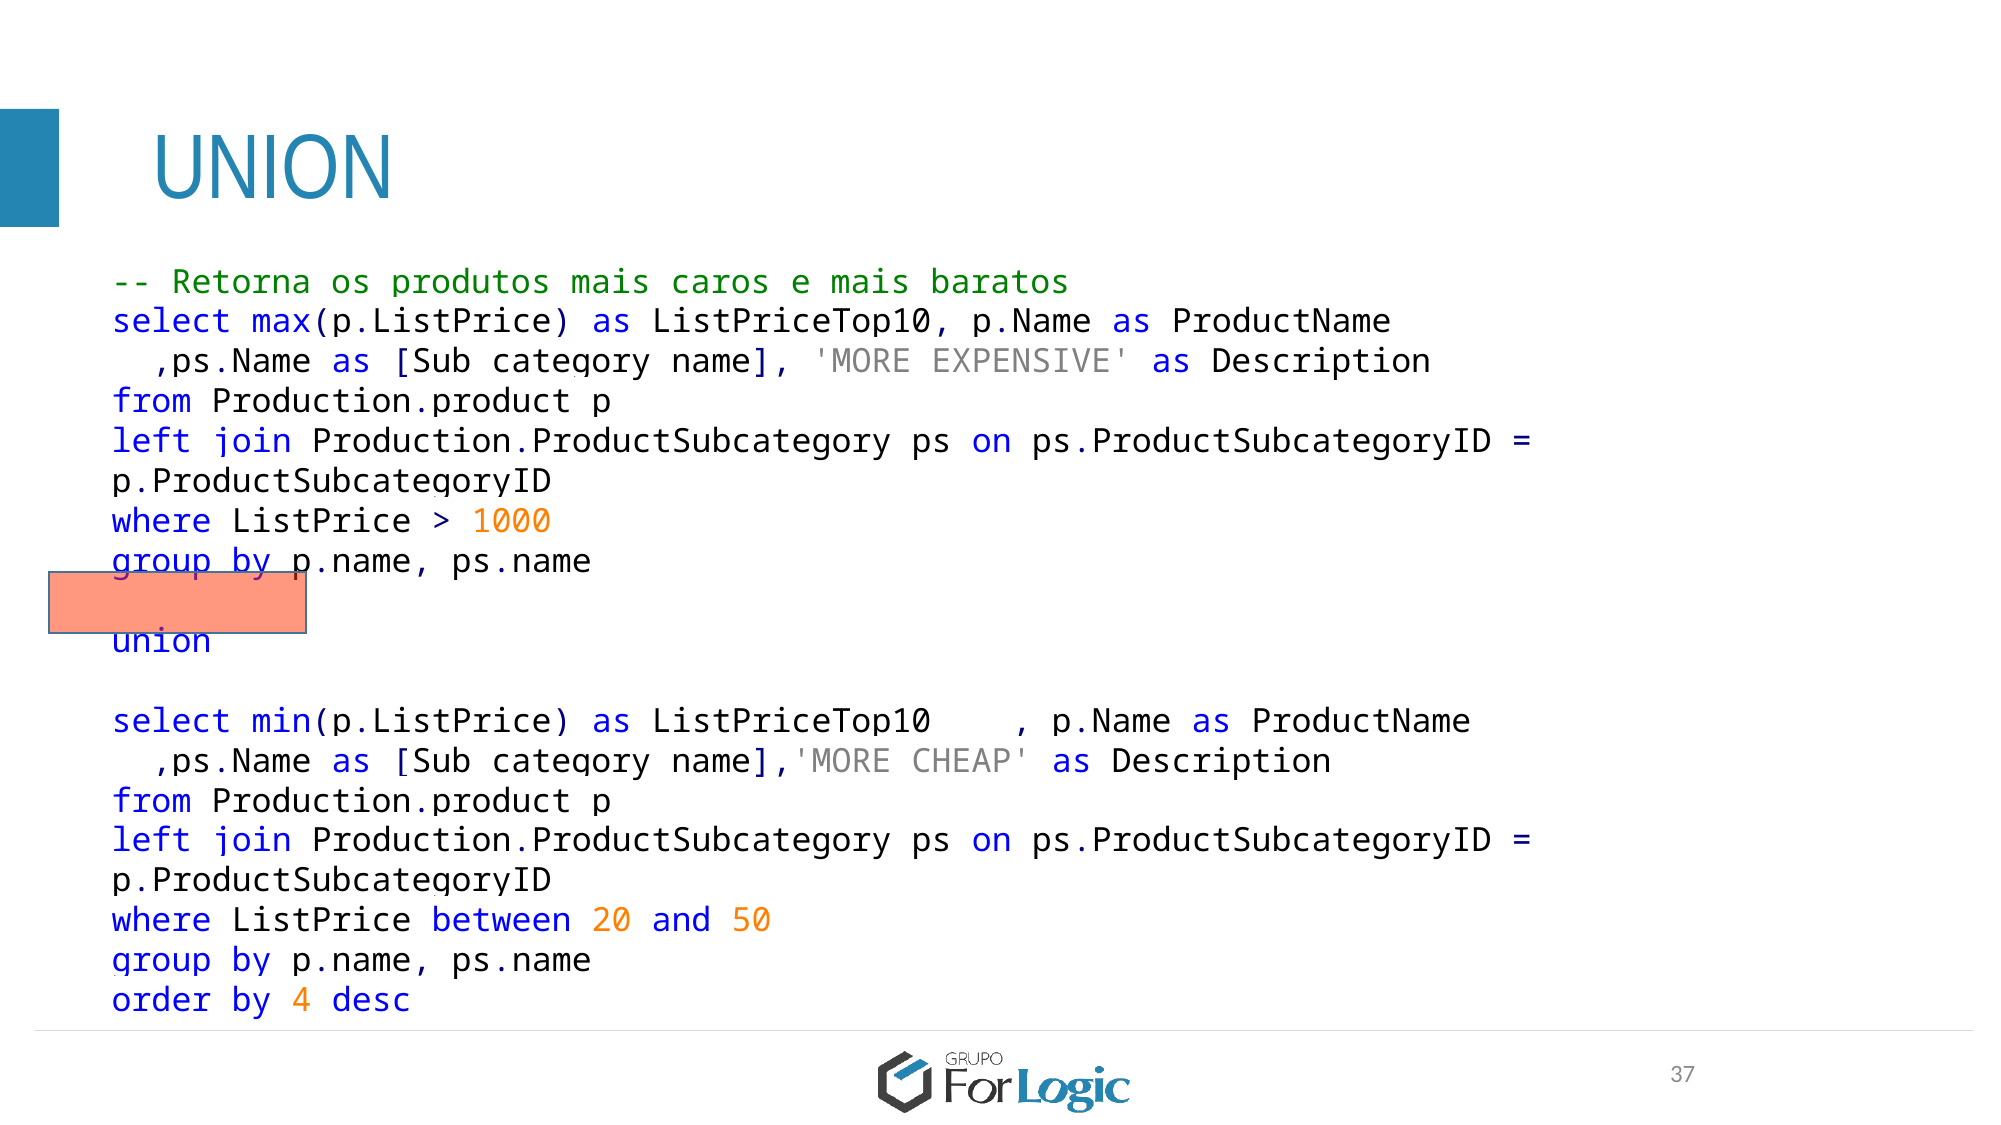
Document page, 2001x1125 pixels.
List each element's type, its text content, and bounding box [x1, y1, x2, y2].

picture [878, 1051, 1130, 1113]
title UNION [137, 59, 1863, 252]
slide_number 37 [1412, 1042, 1711, 1103]
text_box [48, 571, 307, 634]
list -- Retorna os produtos mais caros e mais baratos select max(p.ListPrice) as ListPriceTop10, p.Name as ProductName ,ps.Name as [Sub category name], 'MORE EXPENSIVE' as Description from Production.product p left join Production.ProductSubcategory ps on ps.ProductSubcategoryID = p.ProductSubcategoryID where ListPrice > 1000 group by p.name, ps.name union select min(p.ListPrice) as ListPriceTop10 , p.Name as ProductName ,ps.Name as [Sub category name],'MORE CHEAP' as Description from Production.product p left join Production.ProductSubcategory ps on ps.ProductSubcategoryID = p.ProductSubcategoryID where ListPrice between 20 and 50 group by p.name, ps.name order by 4 desc [96, 252, 1936, 966]
